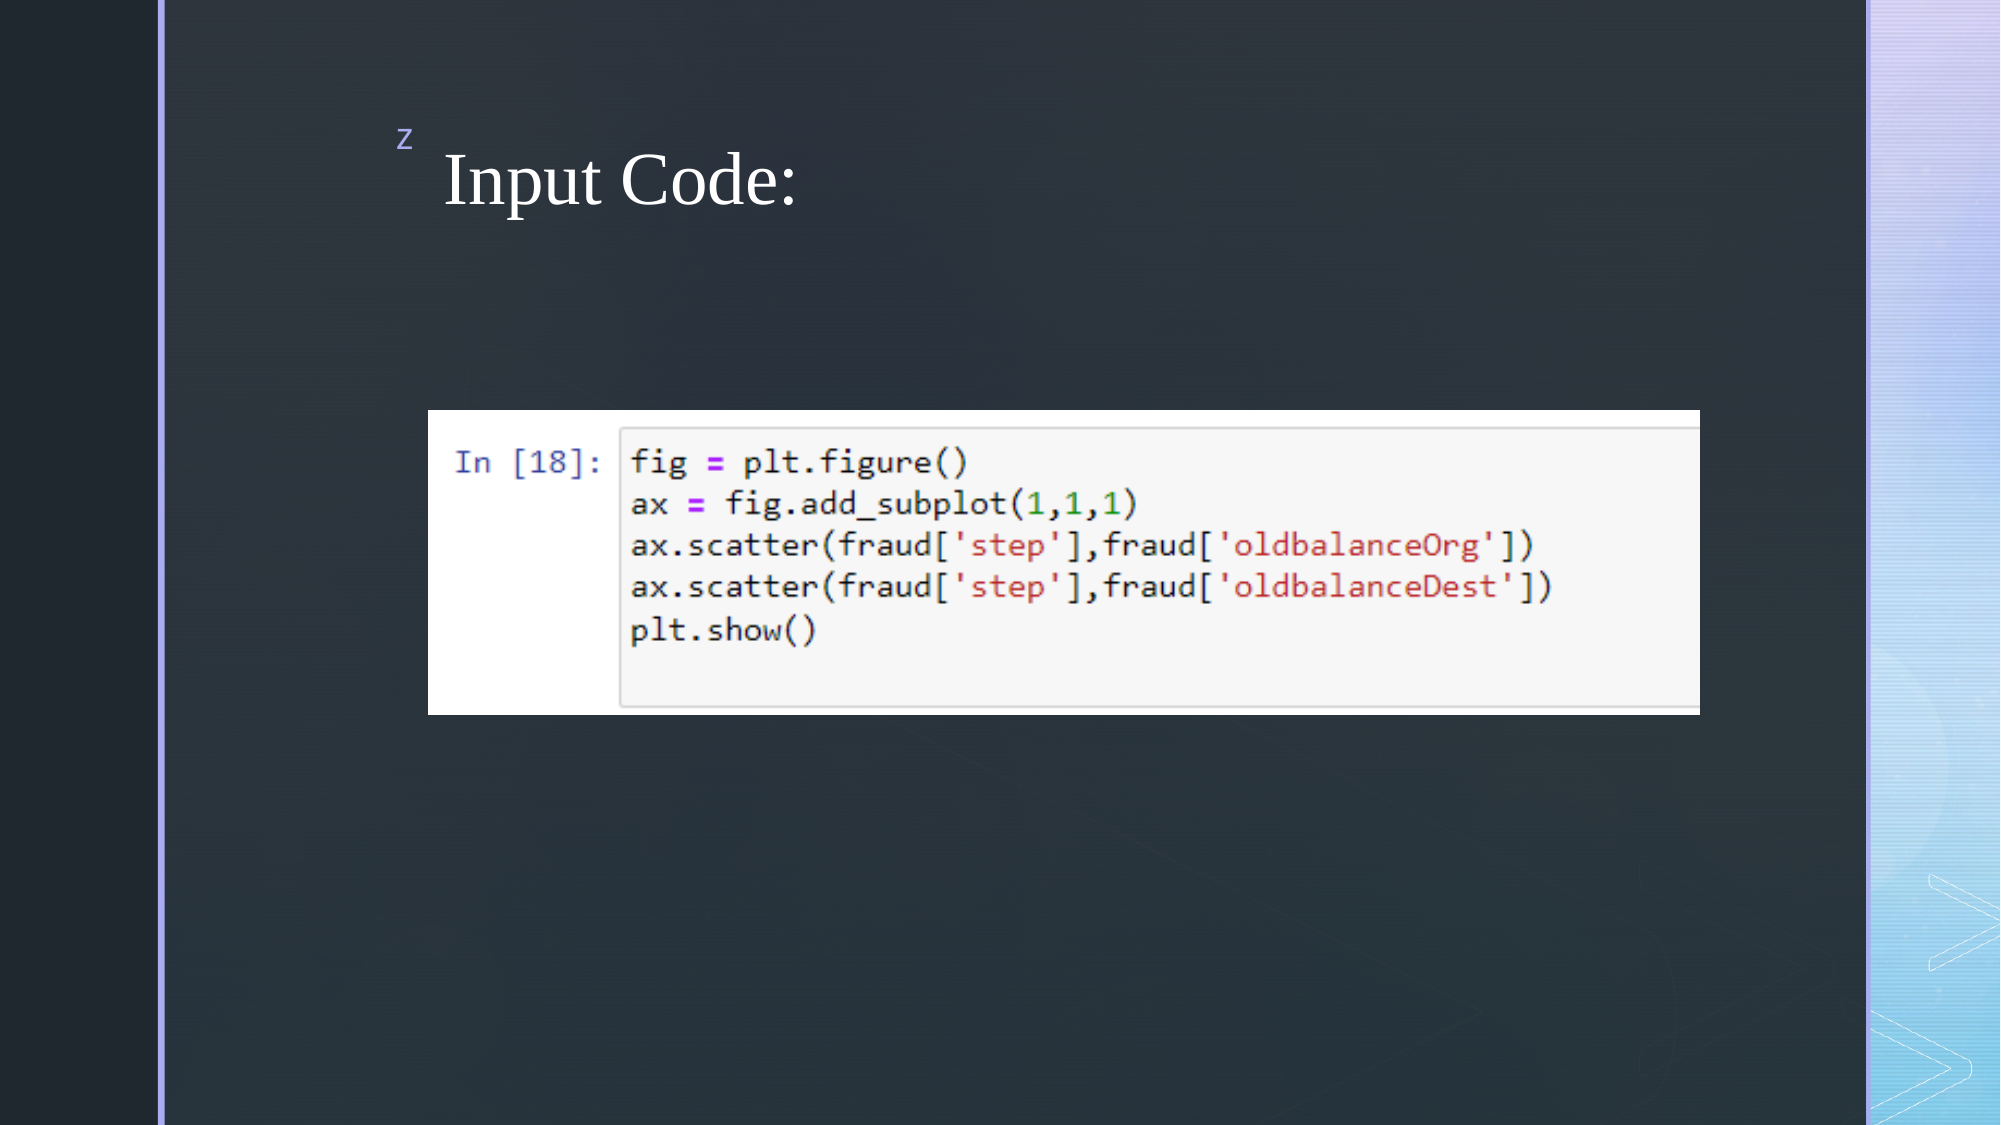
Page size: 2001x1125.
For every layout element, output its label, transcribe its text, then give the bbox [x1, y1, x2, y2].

title Input Code: [428, 132, 1734, 310]
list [428, 409, 1700, 716]
picture [1871, 0, 2001, 1125]
